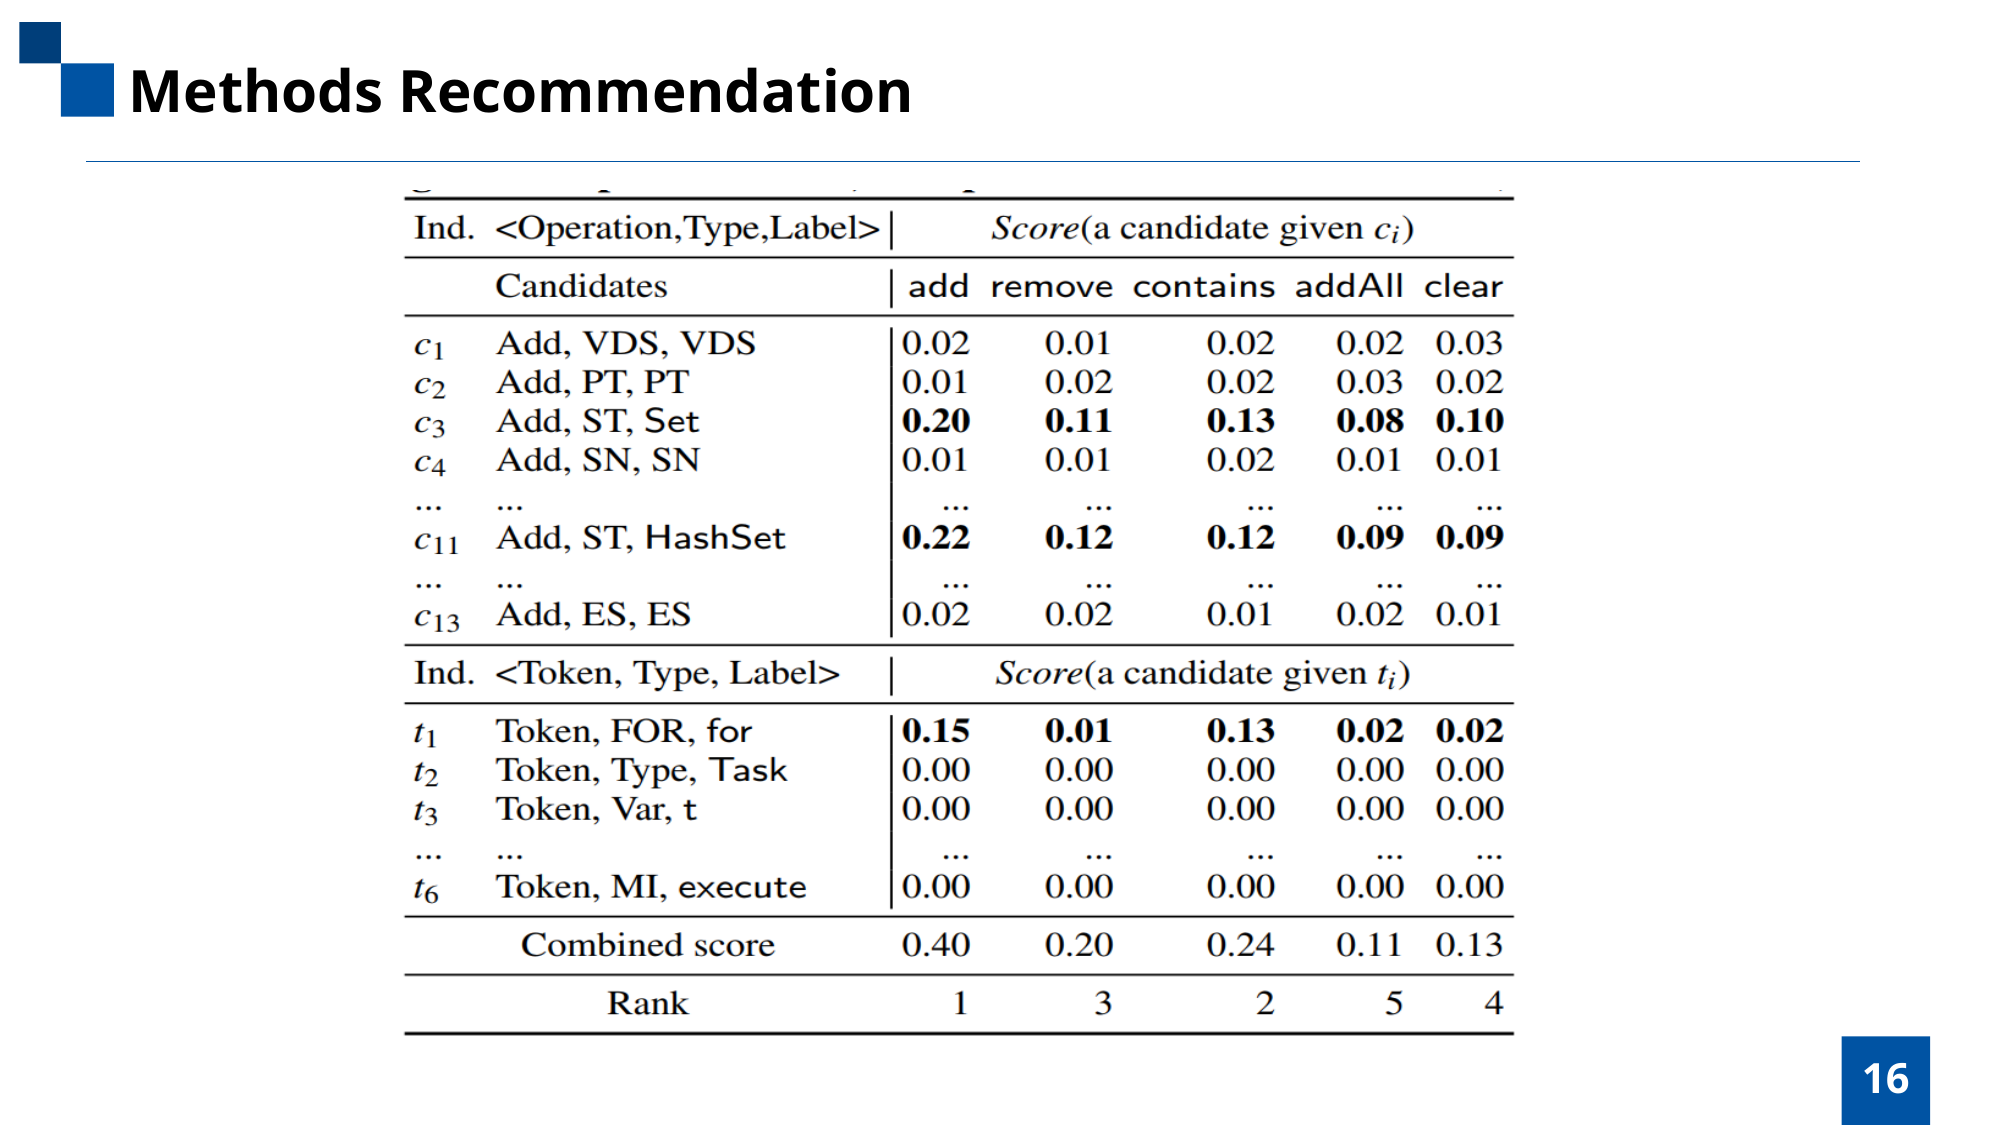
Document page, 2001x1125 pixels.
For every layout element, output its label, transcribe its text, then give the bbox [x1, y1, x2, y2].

picture [377, 190, 1570, 1051]
slide_number 16 [1771, 1050, 2000, 1111]
text_box Methods Recommendation [113, 47, 1772, 132]
